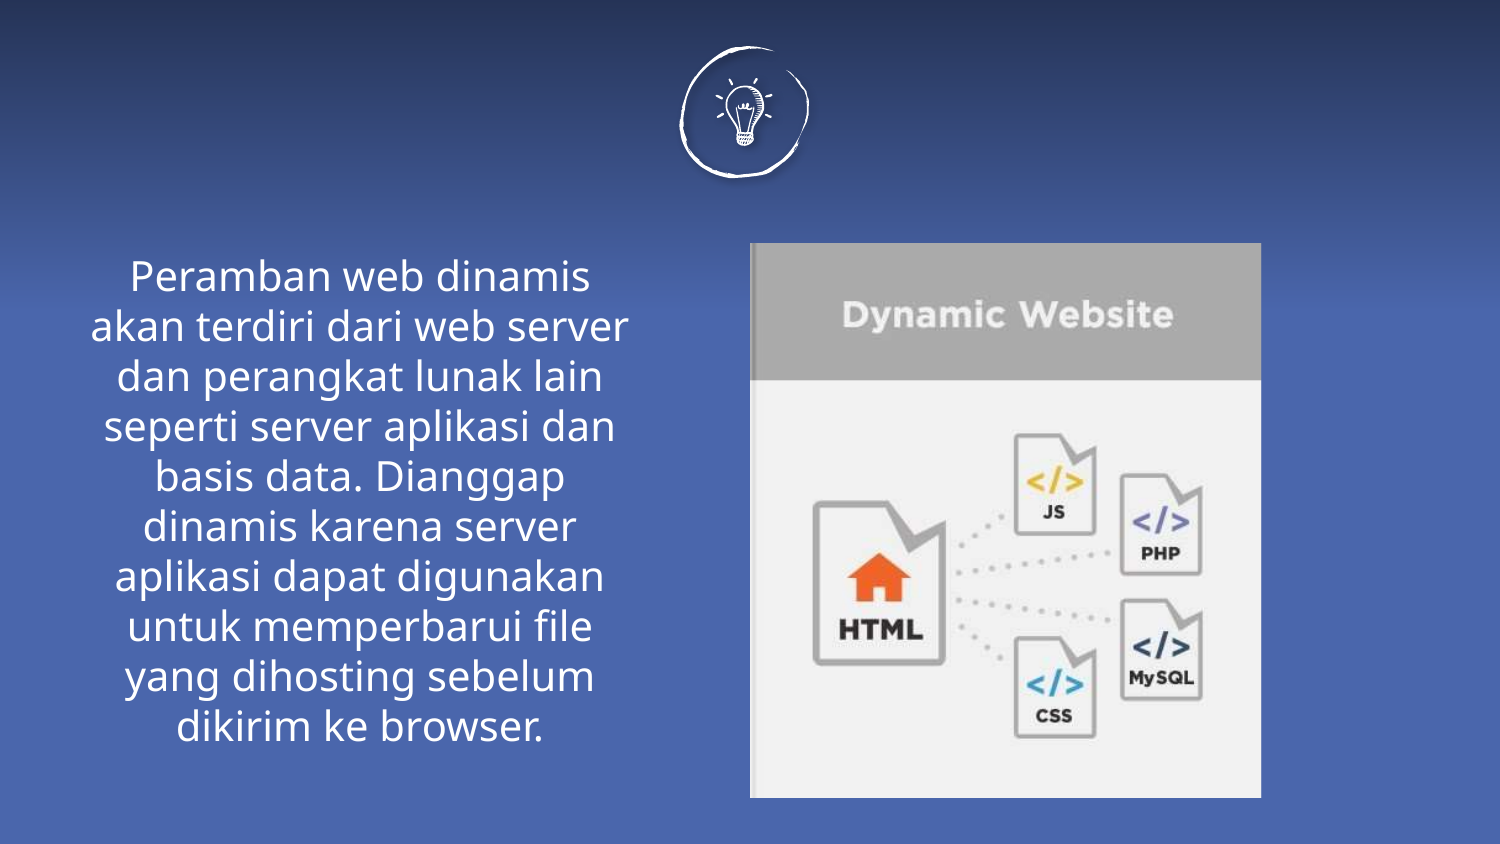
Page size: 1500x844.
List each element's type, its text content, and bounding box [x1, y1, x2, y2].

text_box [725, 85, 765, 147]
text_box Peramban web dinamis akan terdiri dari web server dan perangkat lunak lain seperti server aplikasi dan basis data. Dianggap dinamis karena server aplikasi dapat digunakan untuk memperbarui file yang dihosting sebelum dikirim ke browser. [64, 234, 656, 753]
text_box [764, 113, 772, 118]
text_box [716, 112, 724, 118]
text_box [679, 46, 809, 179]
text_box [765, 93, 773, 98]
text_box [715, 94, 723, 100]
text_box [728, 78, 733, 86]
picture [749, 242, 1262, 798]
